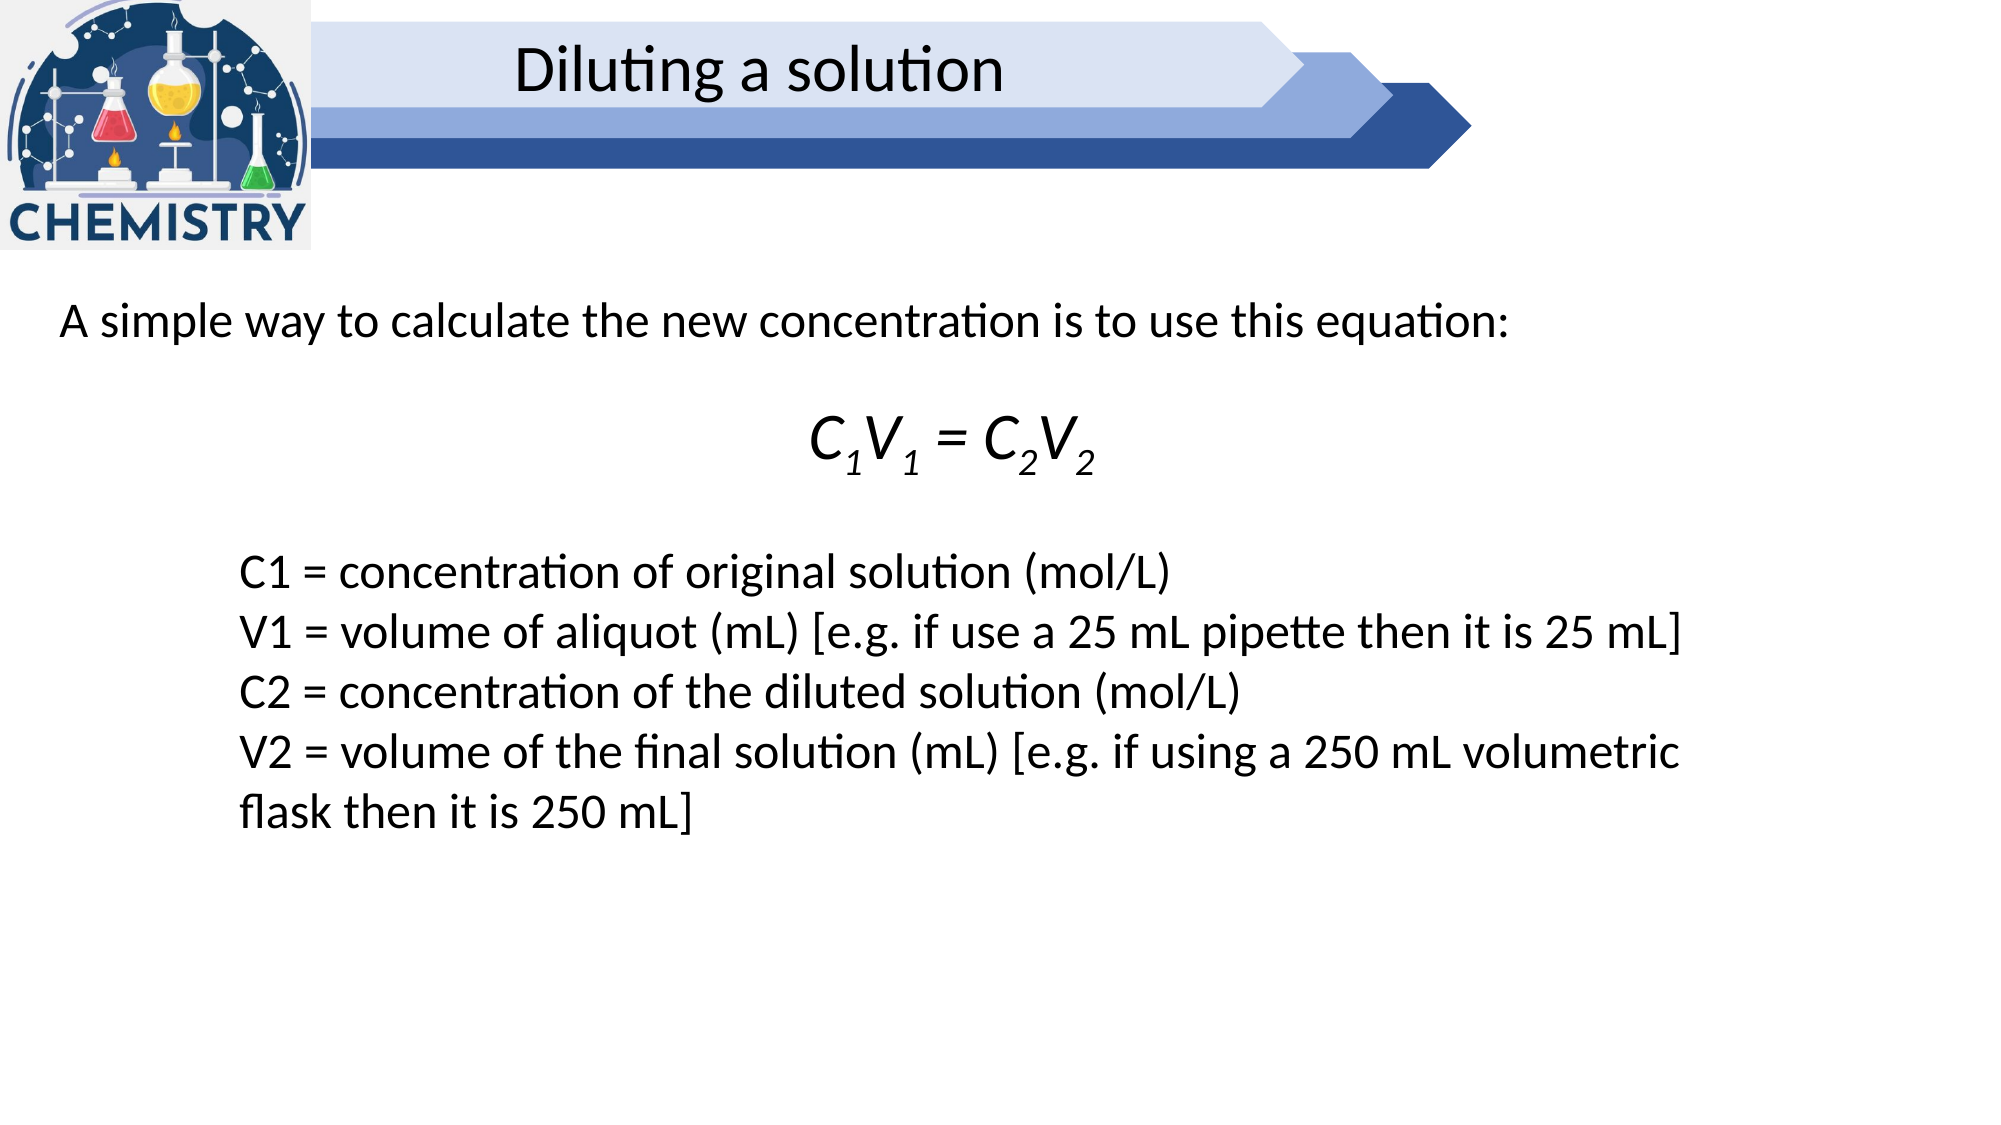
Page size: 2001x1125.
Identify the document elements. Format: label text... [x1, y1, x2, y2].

text_box [311, 81, 1474, 170]
text_box A simple way to calculate the new concentration is to use this equation: C1V1 = C2V2 [44, 249, 1859, 491]
picture [0, 0, 311, 250]
text_box C1 = concentration of original solution (mol/L) V1 = volume of aliquot (mL) [e.g. if use a 25 mL pipette then it is 25 mL] C2 = concentration of the diluted solution (mol/L) V2 = volume of the final solution (mL) [e.g. if using a 250 mL volumetric flask then it is 250 mL] [224, 531, 1734, 847]
text_box [311, 51, 1395, 140]
text_box Diluting a solution [311, 20, 1306, 109]
